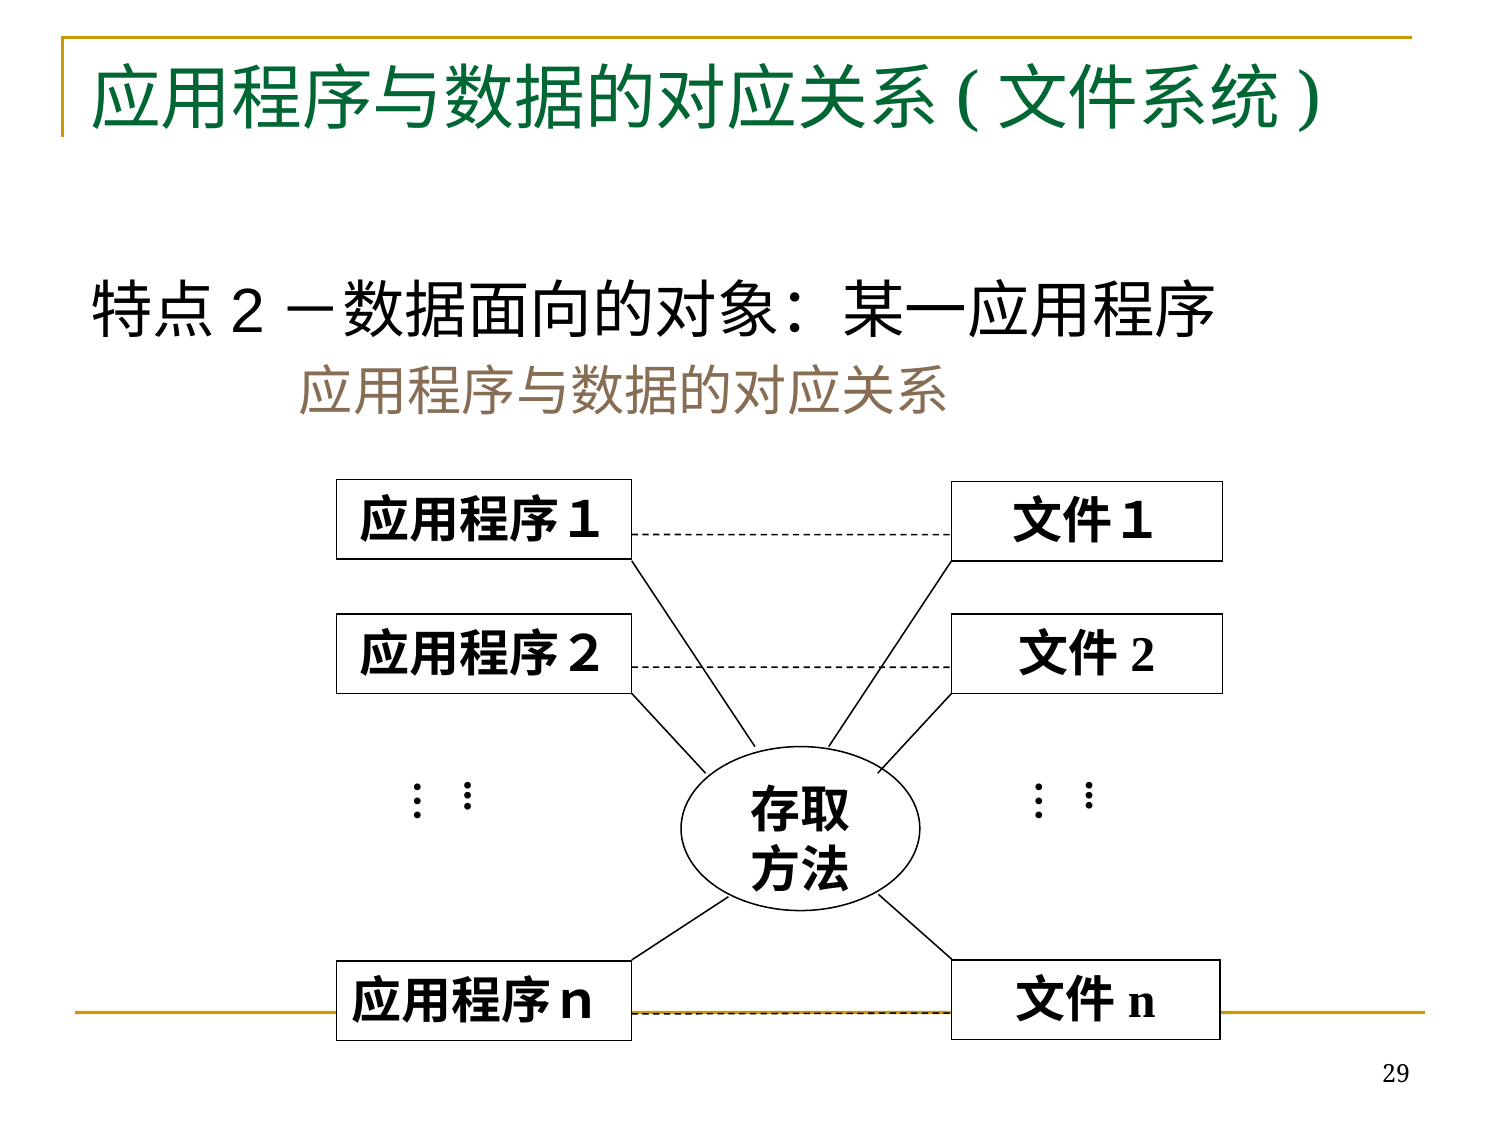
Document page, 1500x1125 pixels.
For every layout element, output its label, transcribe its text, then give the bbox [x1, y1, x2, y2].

list 特点2－数据面向的对象：某一应用程序 应用程序与数据的对应关系 [75, 262, 1425, 1006]
slide_number 29 [1074, 1023, 1426, 1100]
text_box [336, 479, 1223, 1041]
title 应用程序与数据的对应关系(文件系统) [75, 45, 1425, 233]
